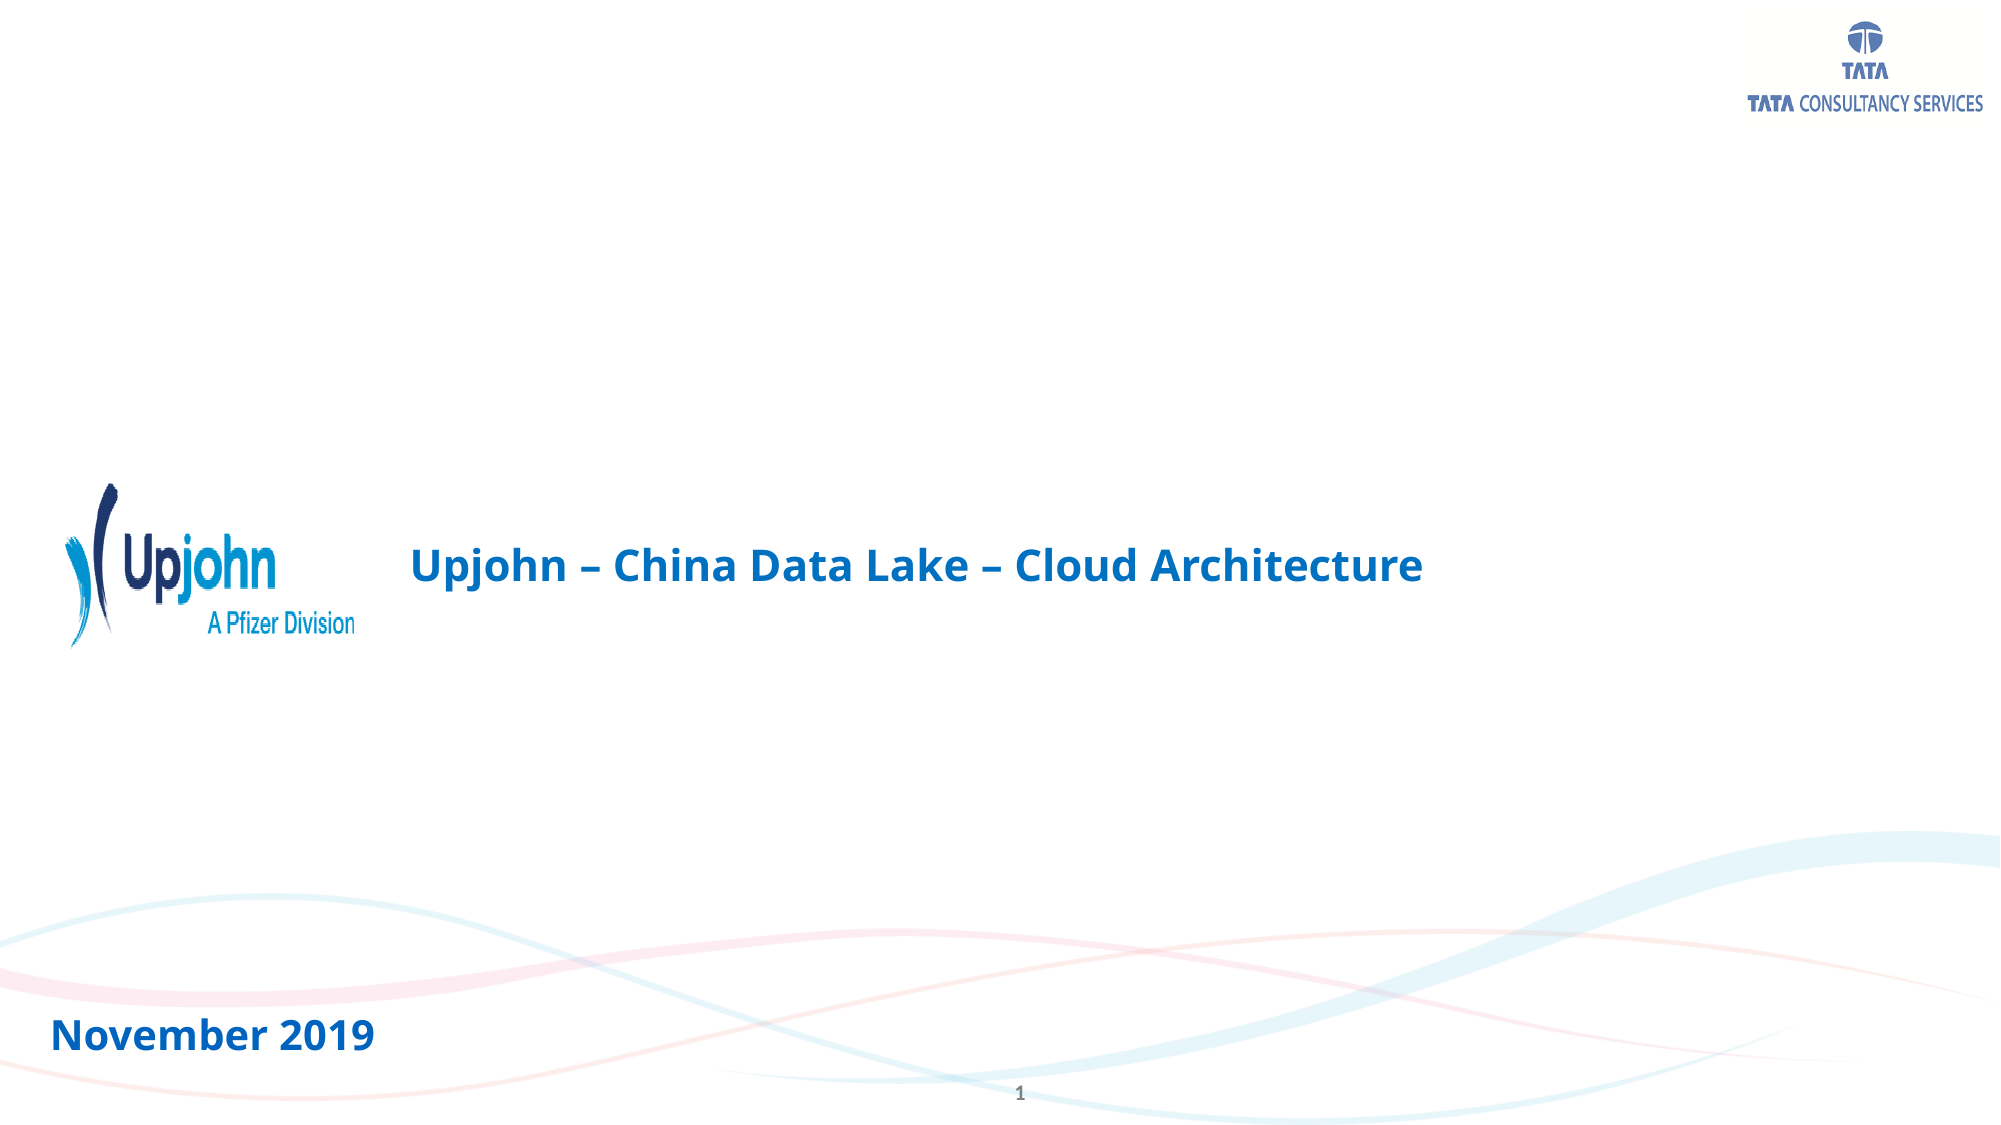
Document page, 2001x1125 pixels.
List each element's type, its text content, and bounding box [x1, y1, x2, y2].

text_box Upjohn – China Data Lake – Cloud Architecture [394, 520, 1963, 607]
picture [65, 483, 354, 650]
picture [0, 831, 2000, 1125]
picture [1729, 0, 1999, 142]
text_box November 2019 [34, 998, 418, 1070]
